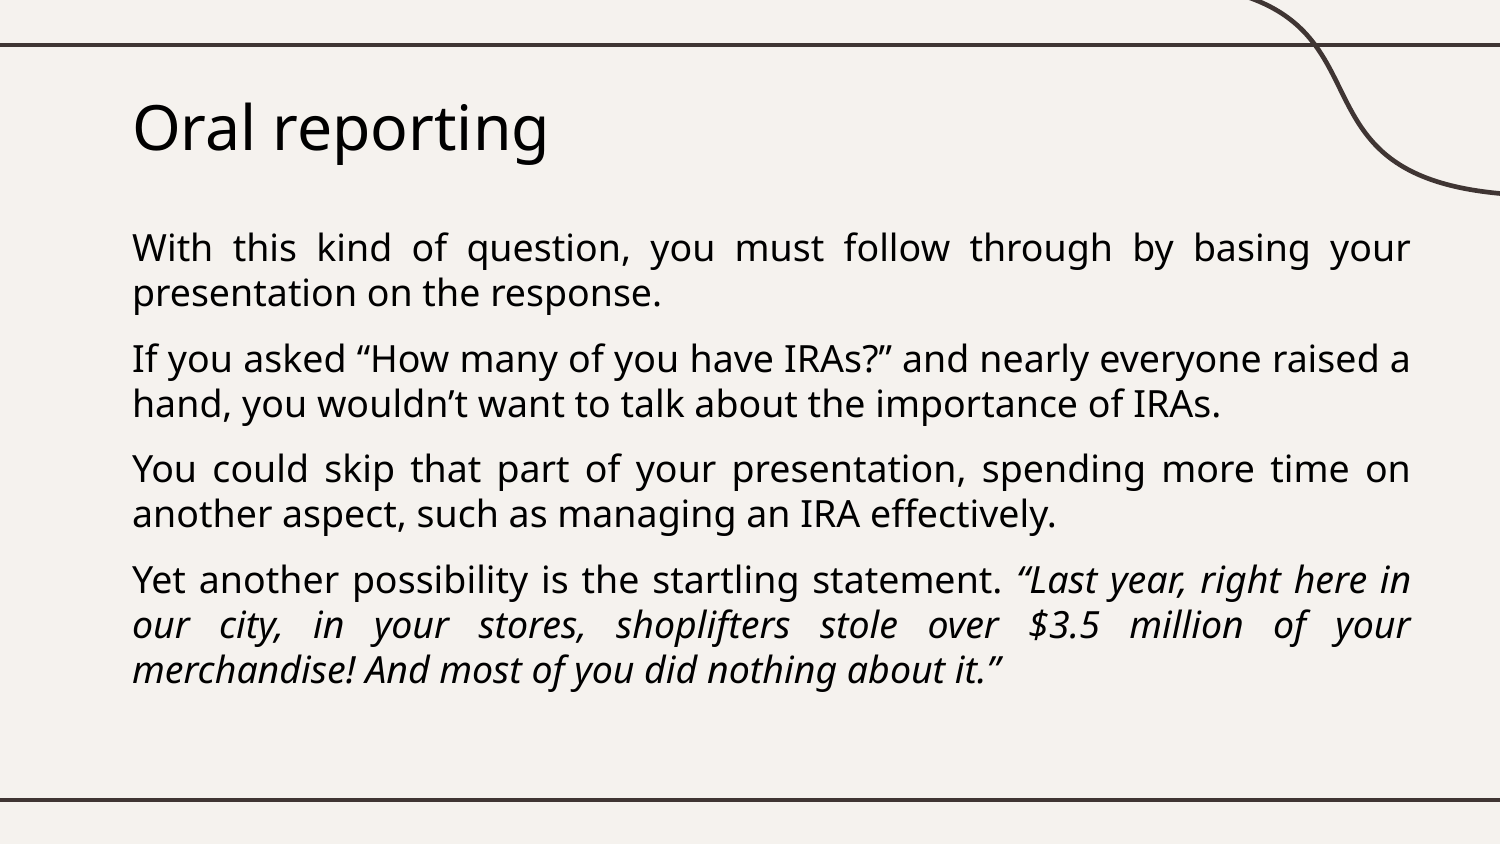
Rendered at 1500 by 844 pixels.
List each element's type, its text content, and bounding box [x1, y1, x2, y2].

title Oral reporting [116, 72, 1327, 167]
list With this kind of question, you must follow through by basing your presentation on the response. If you asked “How many of you have IRAs?” and nearly everyone raised a hand, you wouldn’t want to talk about the importance of IRAs. You could skip that part of your presentation, spending more time on another aspect, such as managing an IRA effectively. Yet another possibility is the startling statement. “Last year, right here in our city, in your stores, shoplifters stole over $3.5 million of your merchandise! And most of you did nothing about it.” [116, 208, 1428, 783]
